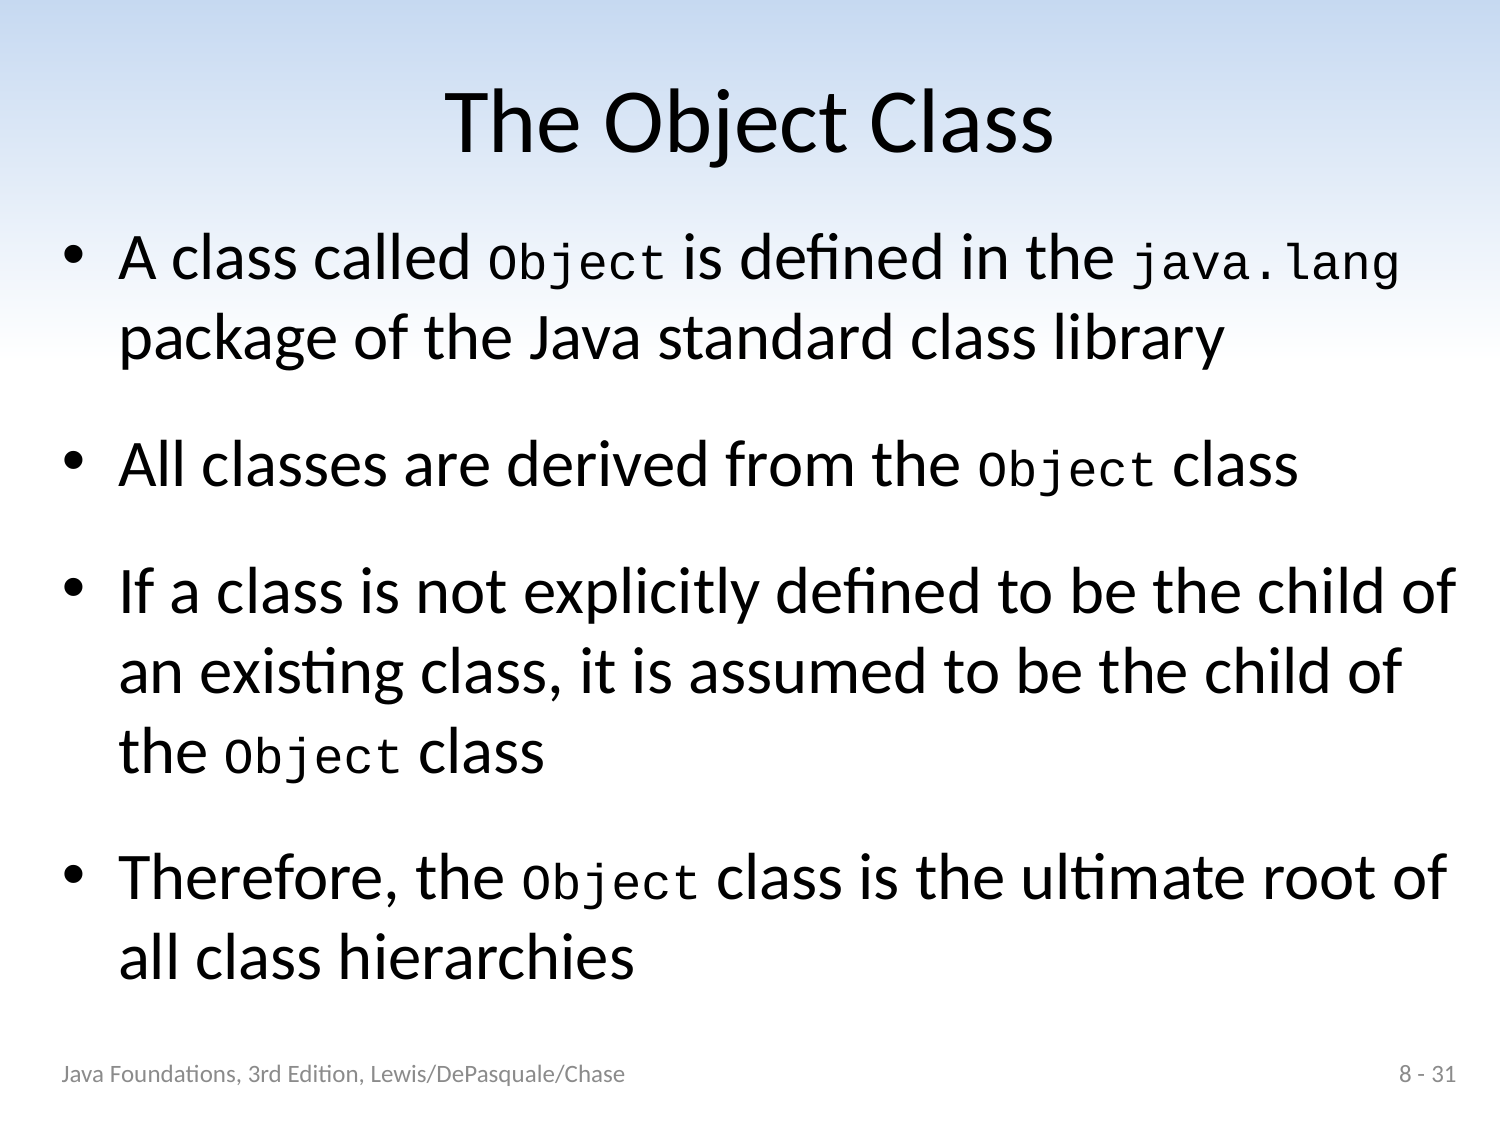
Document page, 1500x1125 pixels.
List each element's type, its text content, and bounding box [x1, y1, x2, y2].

title The Object Class [28, 45, 1473, 186]
list A class called Object is defined in the java.lang package of the Java standard class library All classes are derived from the Object class If a class is not explicitly defined to be the child of an existing class, it is assumed to be the child of the Object class Therefore, the Object class is the ultimate root of all class hierarchies [46, 205, 1473, 1043]
footer Java Foundations, 3rd Edition, Lewis/DePasquale/Chase [46, 1042, 1122, 1103]
slide_number 8 - 31 [1122, 1042, 1472, 1103]
